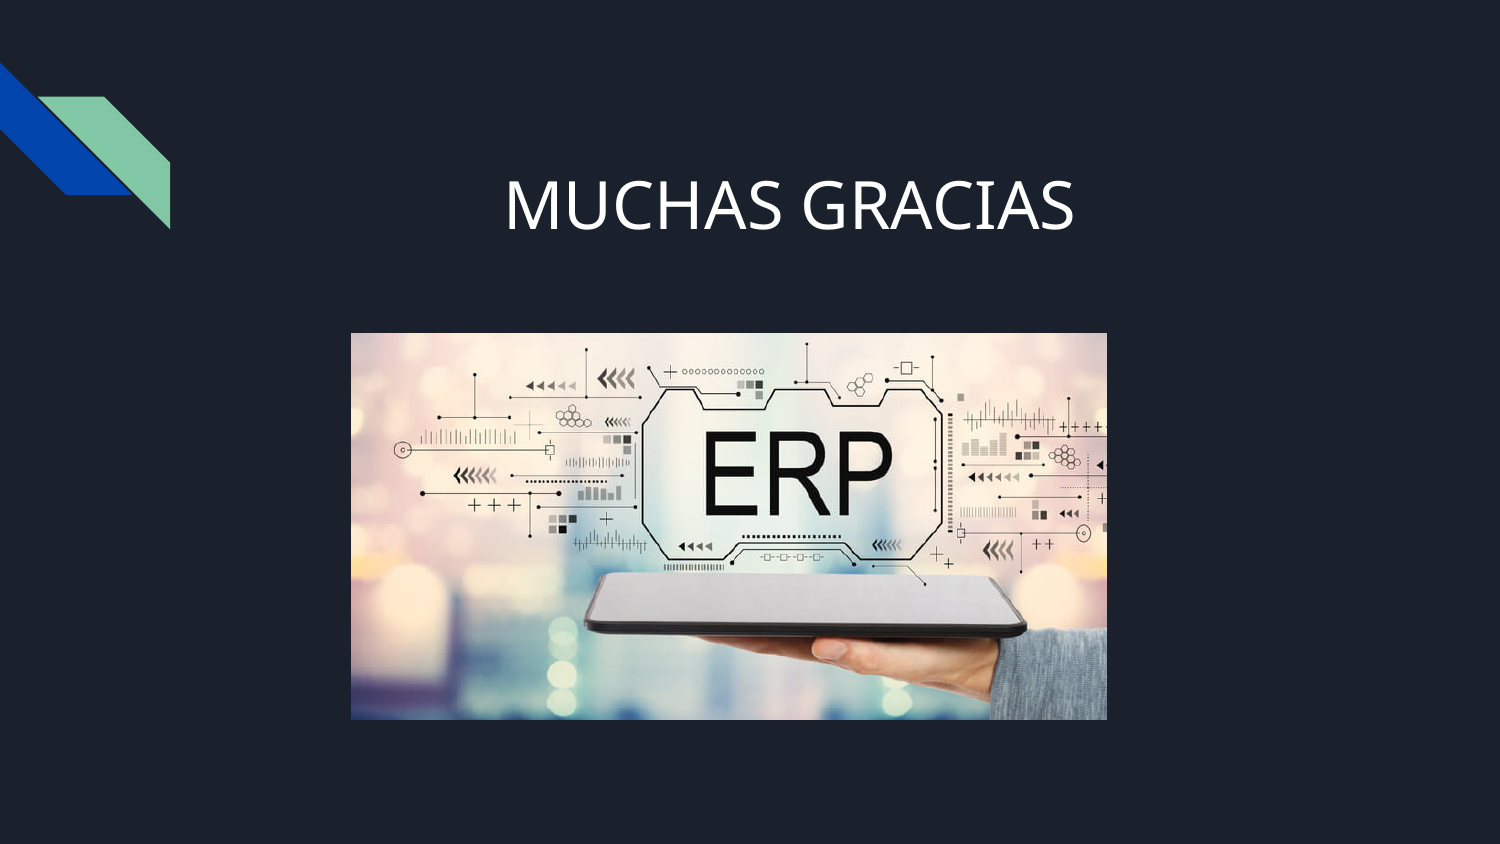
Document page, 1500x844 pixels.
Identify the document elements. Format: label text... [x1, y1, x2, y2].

title MUCHAS GRACIAS [212, 143, 1368, 294]
picture [350, 333, 1108, 720]
